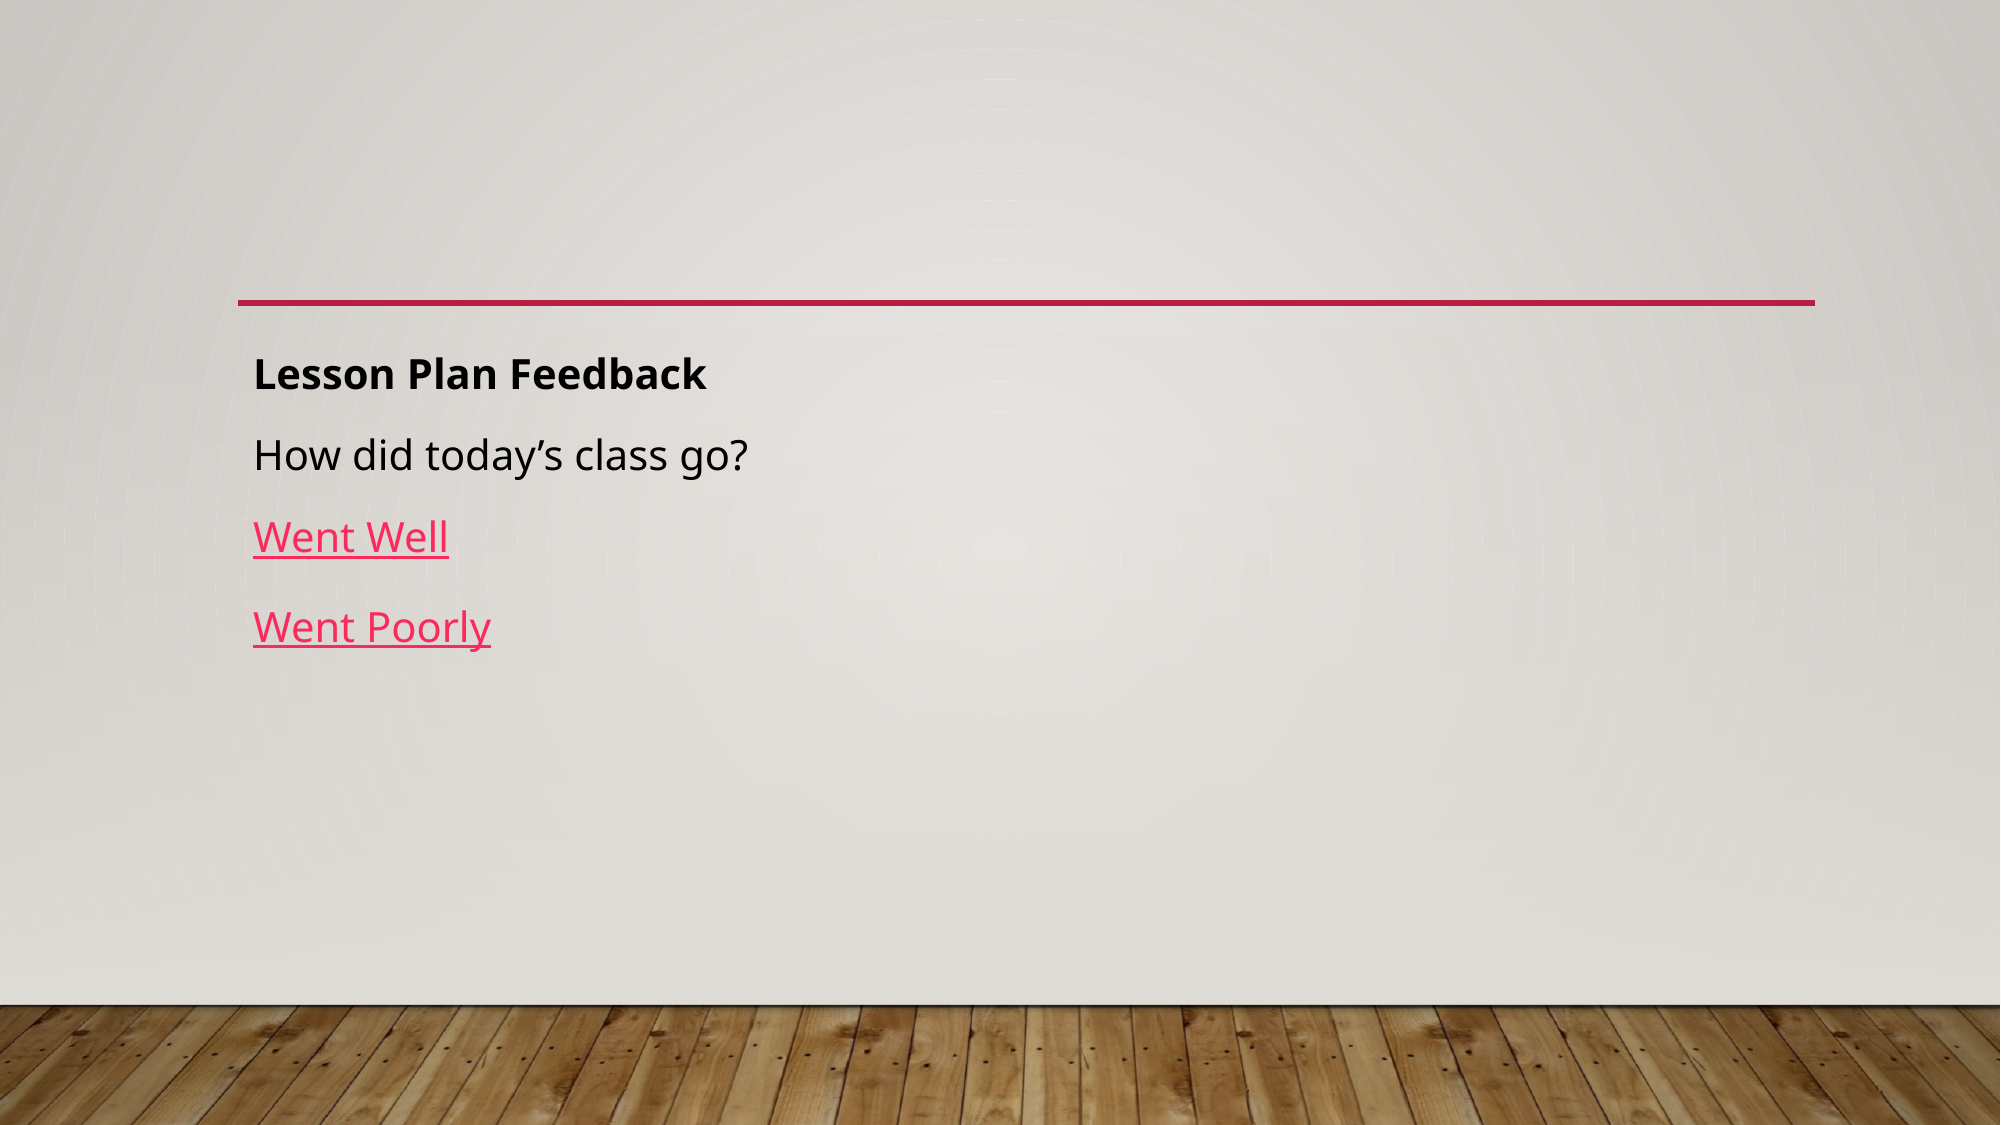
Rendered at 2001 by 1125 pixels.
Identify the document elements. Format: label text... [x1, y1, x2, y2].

picture [0, 1005, 2000, 1125]
list Lesson Plan Feedback How did today’s class go? Went Well Went Poorly [238, 330, 1814, 897]
